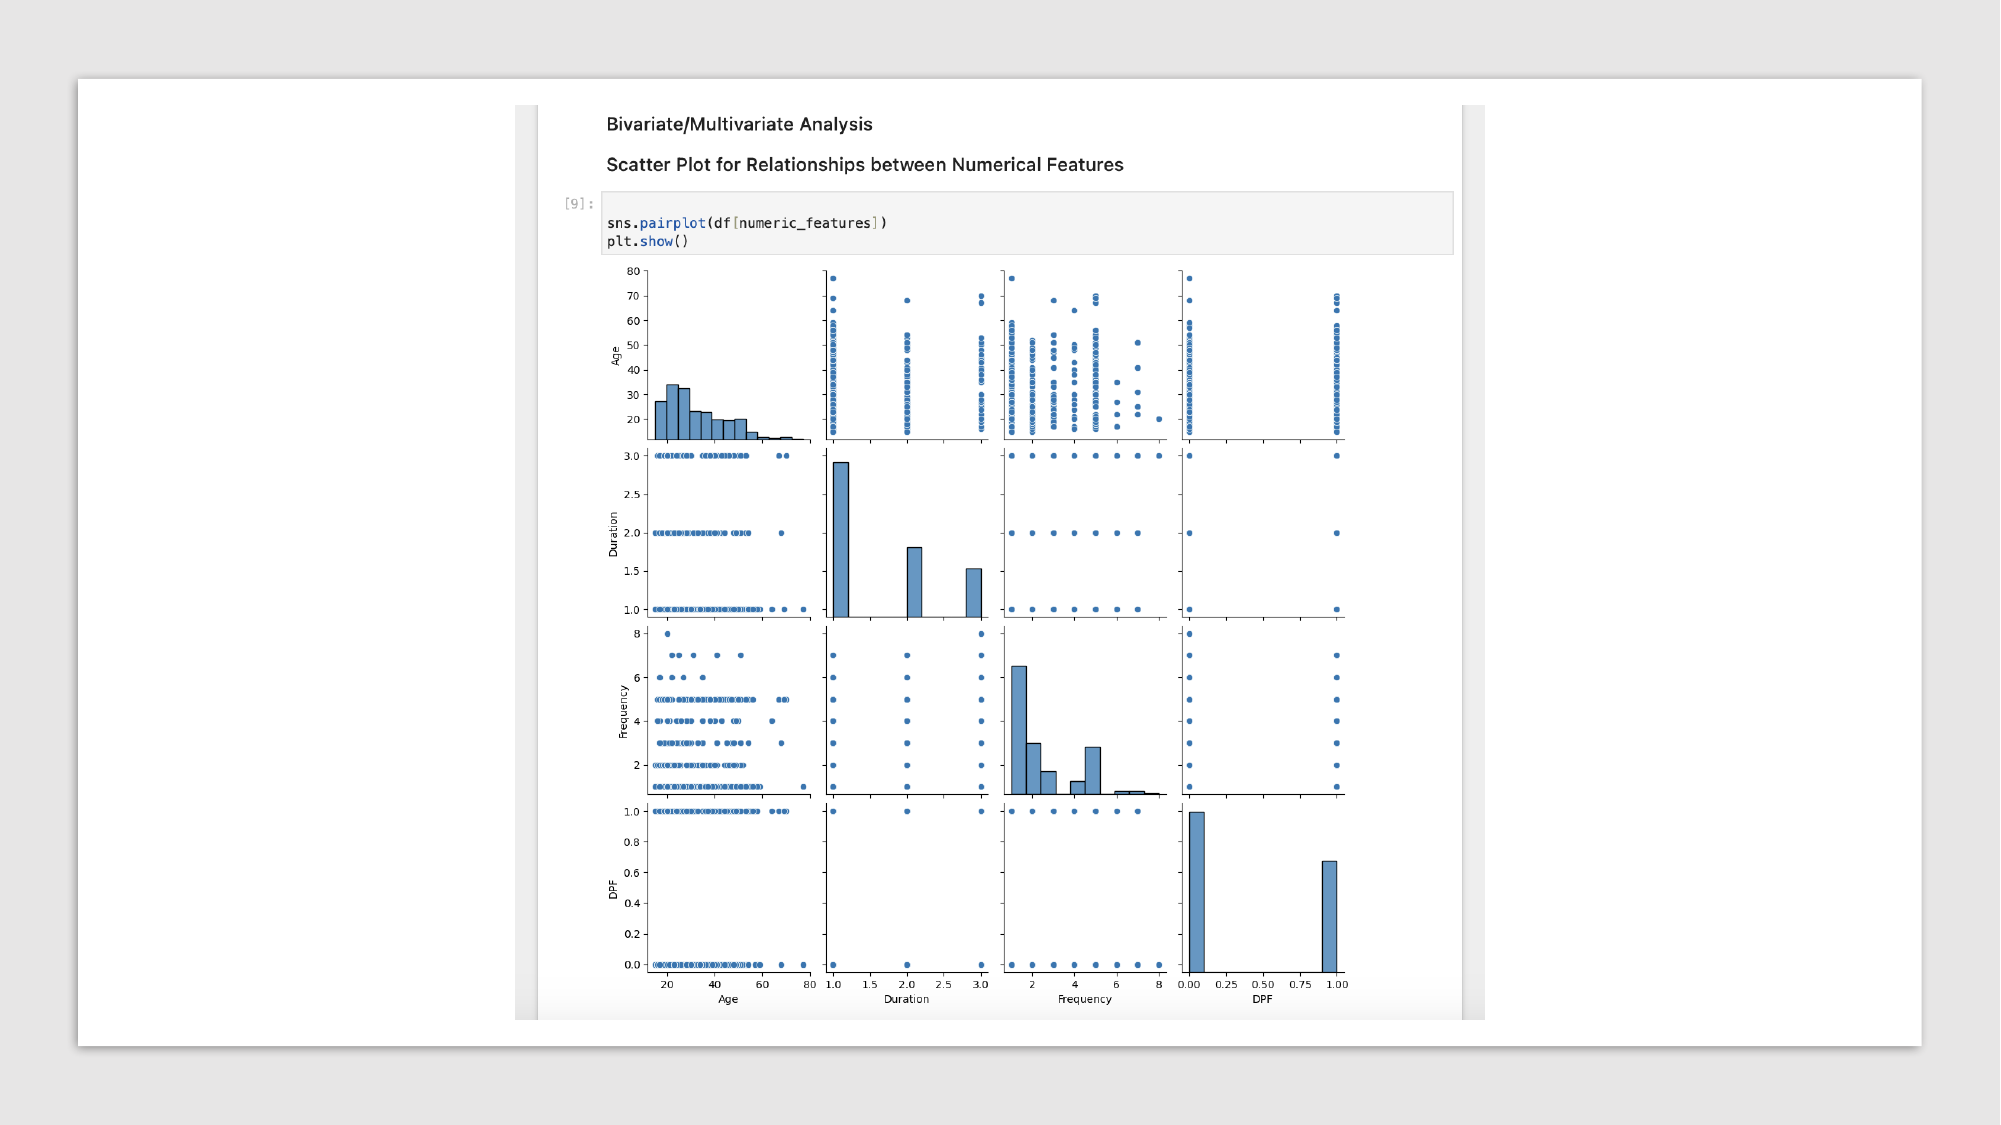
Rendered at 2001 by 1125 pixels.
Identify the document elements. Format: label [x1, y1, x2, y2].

picture [515, 105, 1485, 1020]
text_box [77, 78, 1923, 1047]
text_box [0, 0, 2000, 1125]
